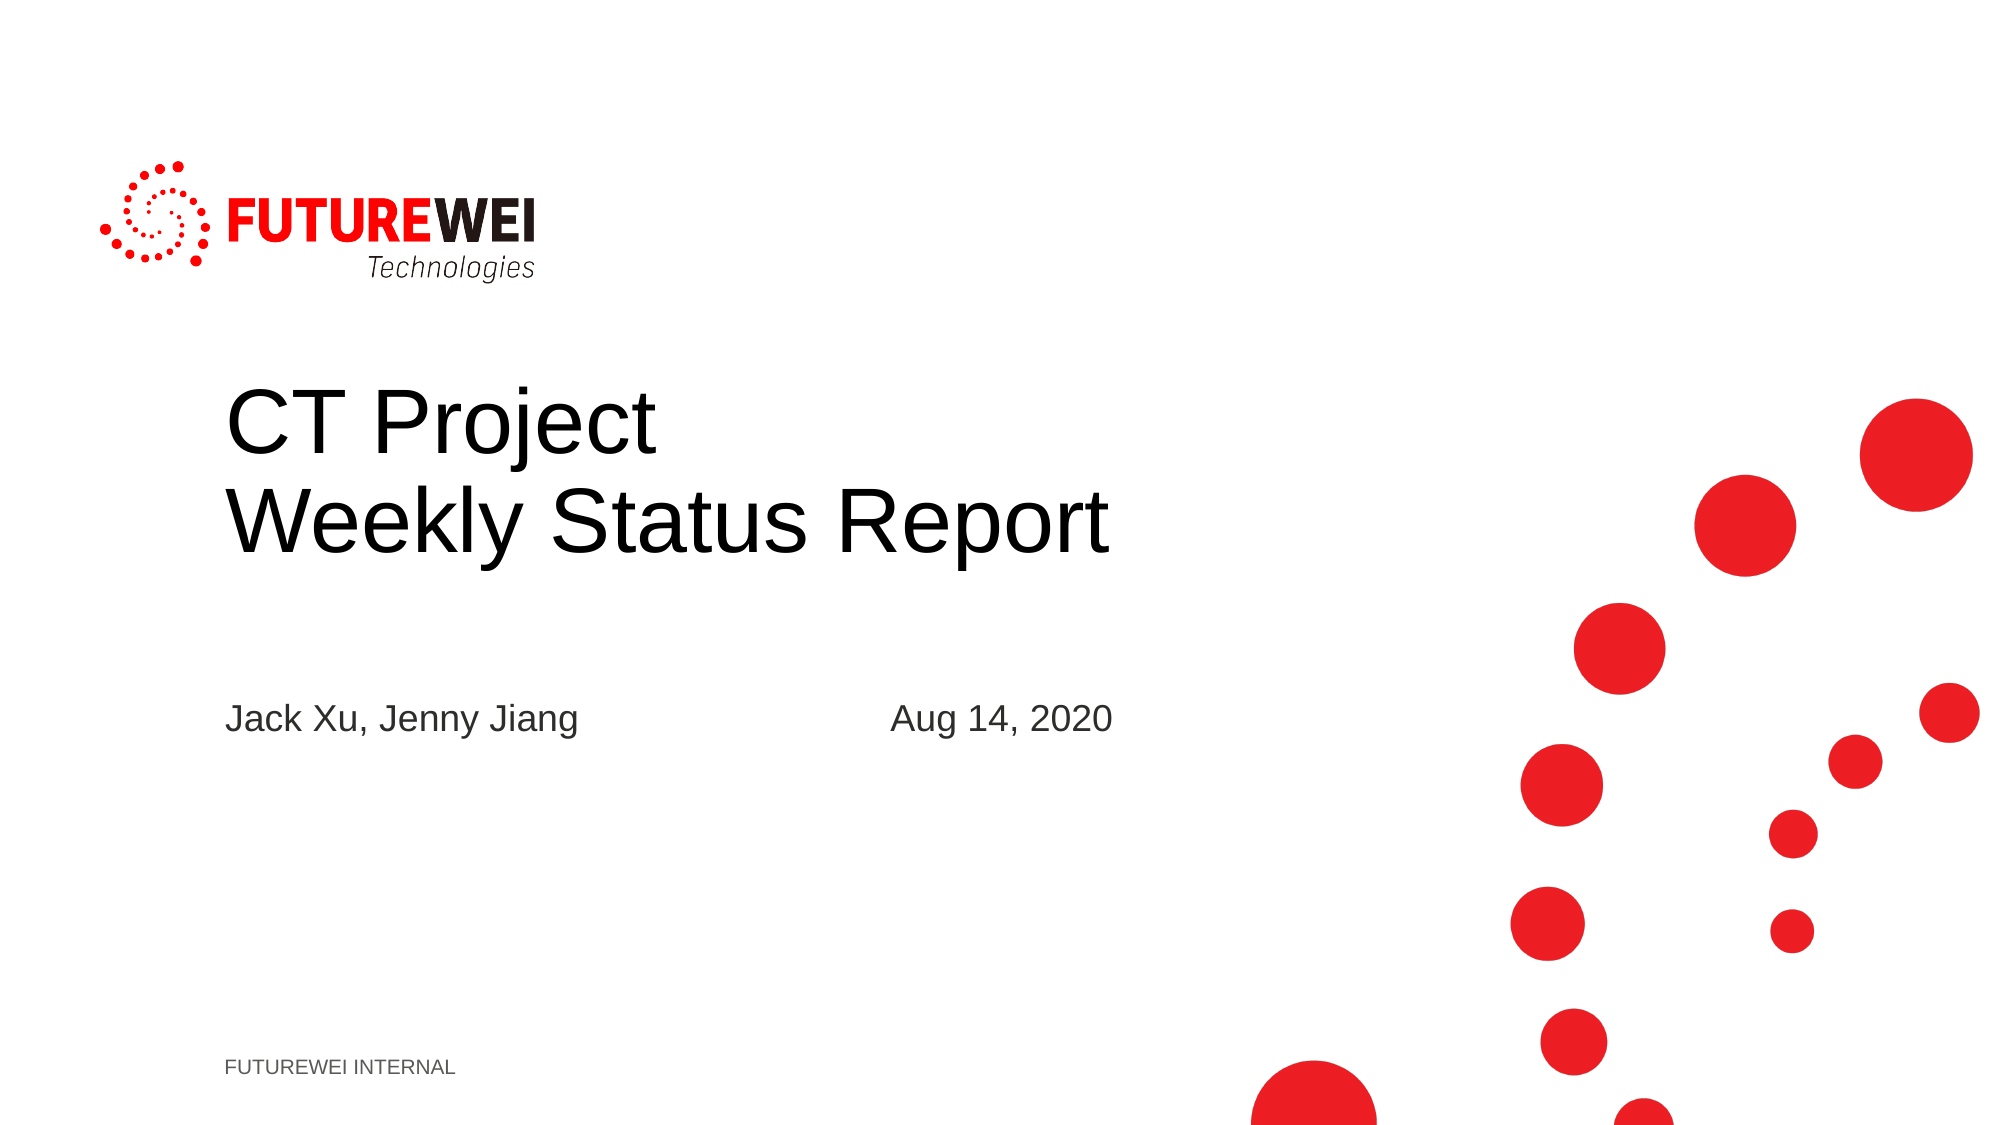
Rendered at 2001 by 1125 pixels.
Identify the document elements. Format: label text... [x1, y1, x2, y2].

picture [56, 117, 577, 311]
subtitle Jack Xu, Jenny Jiang Aug 14, 2020 [210, 686, 1430, 884]
title CT Project Weekly Status Report [210, 382, 1430, 580]
picture [1223, 351, 2000, 1125]
